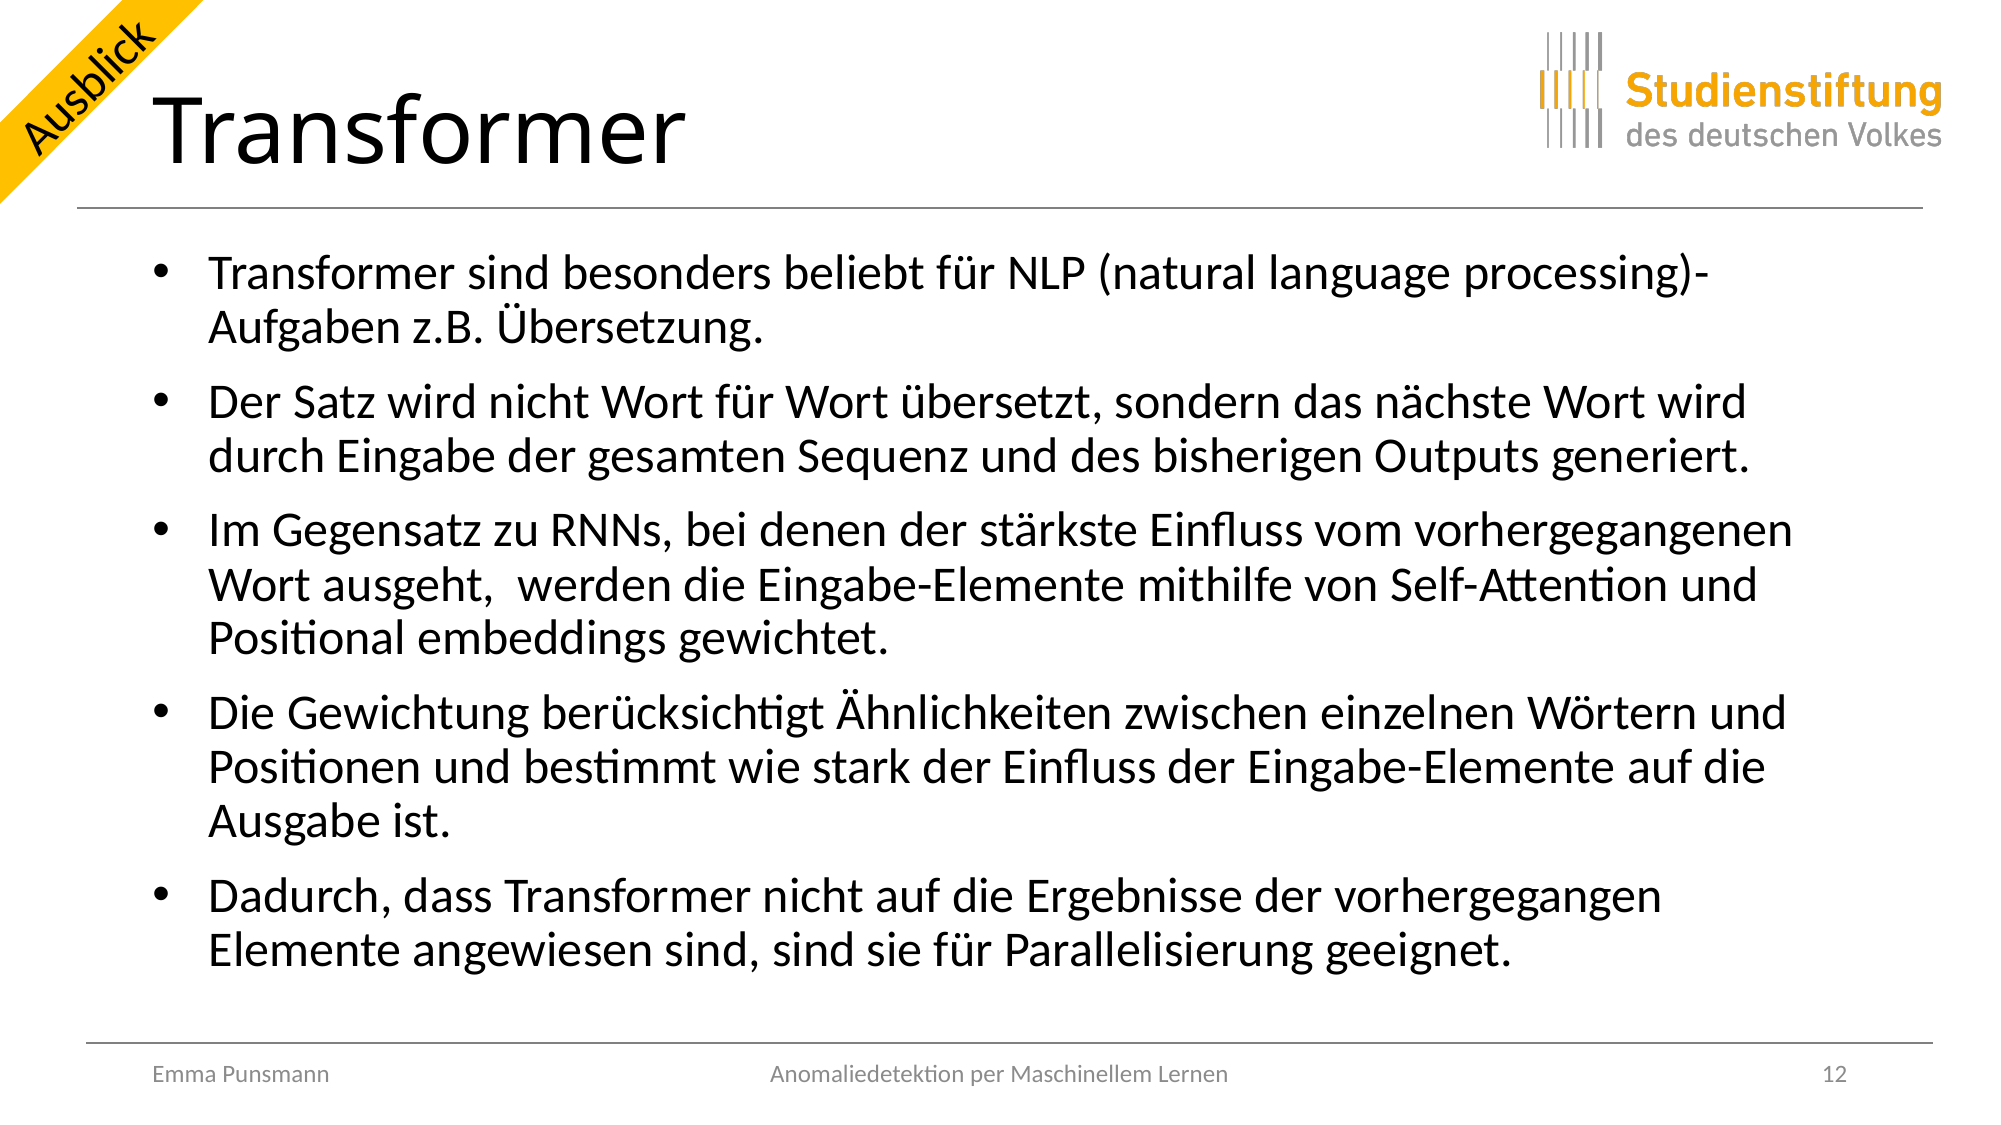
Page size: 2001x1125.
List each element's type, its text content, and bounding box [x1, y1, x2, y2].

slide_number Emma Punsmann [137, 1042, 588, 1103]
title Transformer [137, 59, 1863, 209]
slide_number 12 [1412, 1042, 1863, 1103]
list Transformer sind besonders beliebt für NLP (natural language processing)-Aufgaben z.B. Übersetzung. Der Satz wird nicht Wort für Wort übersetzt, sondern das nächste Wort wird durch Eingabe der gesamten Sequenz und des bisherigen Outputs generiert. Im Gegensatz zu RNNs, bei denen der stärkste Einfluss vom vorhergegangenen Wort ausgeht, werden die Eingabe-Elemente mithilfe von Self-Attention und Positional embeddings gewichtet. Die Gewichtung berücksichtigt Ähnlichkeiten zwischen einzelnen Wörtern und Positionen und bestimmt wie stark der Einfluss der Eingabe-Elemente auf die Ausgabe ist. Dadurch, dass Transformer nicht auf die Ergebnisse der vorhergegangen Elemente angewiesen sind, sind sie für Parallelisierung geeignet. [137, 238, 1863, 1014]
footer Anomaliedetektion per Maschinellem Lernen [662, 1042, 1338, 1103]
picture [1537, 29, 1944, 151]
text_box Ausblick [0, 0, 204, 204]
